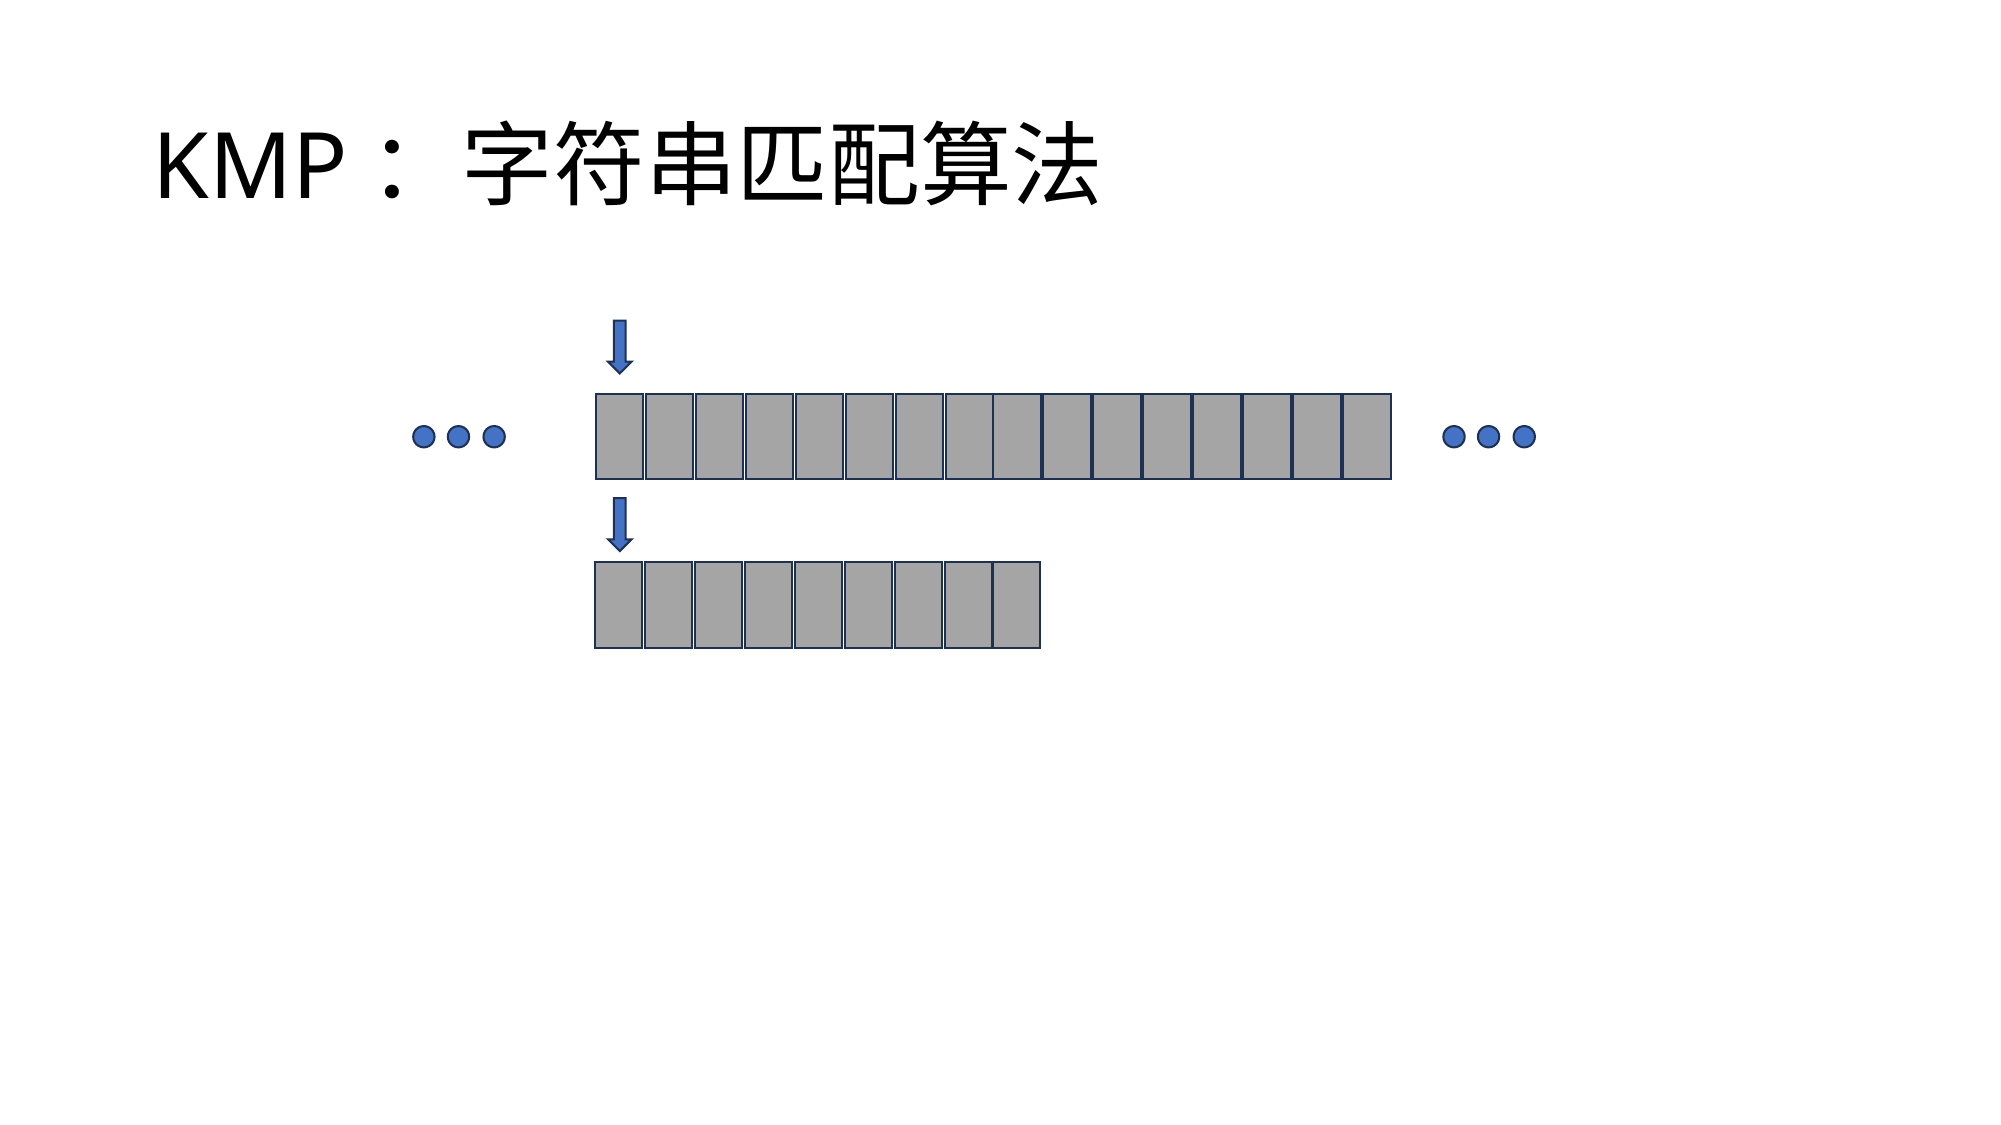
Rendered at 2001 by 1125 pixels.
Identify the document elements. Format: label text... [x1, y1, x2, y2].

text_box [944, 561, 991, 649]
text_box [894, 561, 943, 649]
text_box [1292, 393, 1342, 480]
text_box [605, 319, 635, 375]
text_box [594, 561, 643, 649]
title KMP：字符串匹配算法 [137, 59, 1863, 278]
text_box [645, 393, 694, 480]
text_box [745, 393, 794, 480]
text_box [945, 393, 992, 480]
text_box [1092, 393, 1142, 480]
text_box [1242, 393, 1292, 480]
text_box [1142, 393, 1192, 480]
text_box [895, 393, 944, 480]
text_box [413, 426, 505, 448]
text_box [644, 561, 693, 649]
text_box [991, 561, 1041, 649]
text_box [595, 393, 644, 480]
text_box [605, 497, 635, 553]
text_box [744, 561, 793, 649]
text_box [844, 561, 893, 649]
text_box [1192, 393, 1242, 480]
text_box [794, 561, 843, 649]
text_box [1342, 393, 1392, 480]
text_box [694, 561, 743, 649]
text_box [1443, 426, 1535, 448]
text_box [992, 393, 1042, 480]
text_box [695, 393, 744, 480]
text_box [795, 393, 844, 480]
text_box [1042, 393, 1092, 480]
text_box [845, 393, 894, 480]
